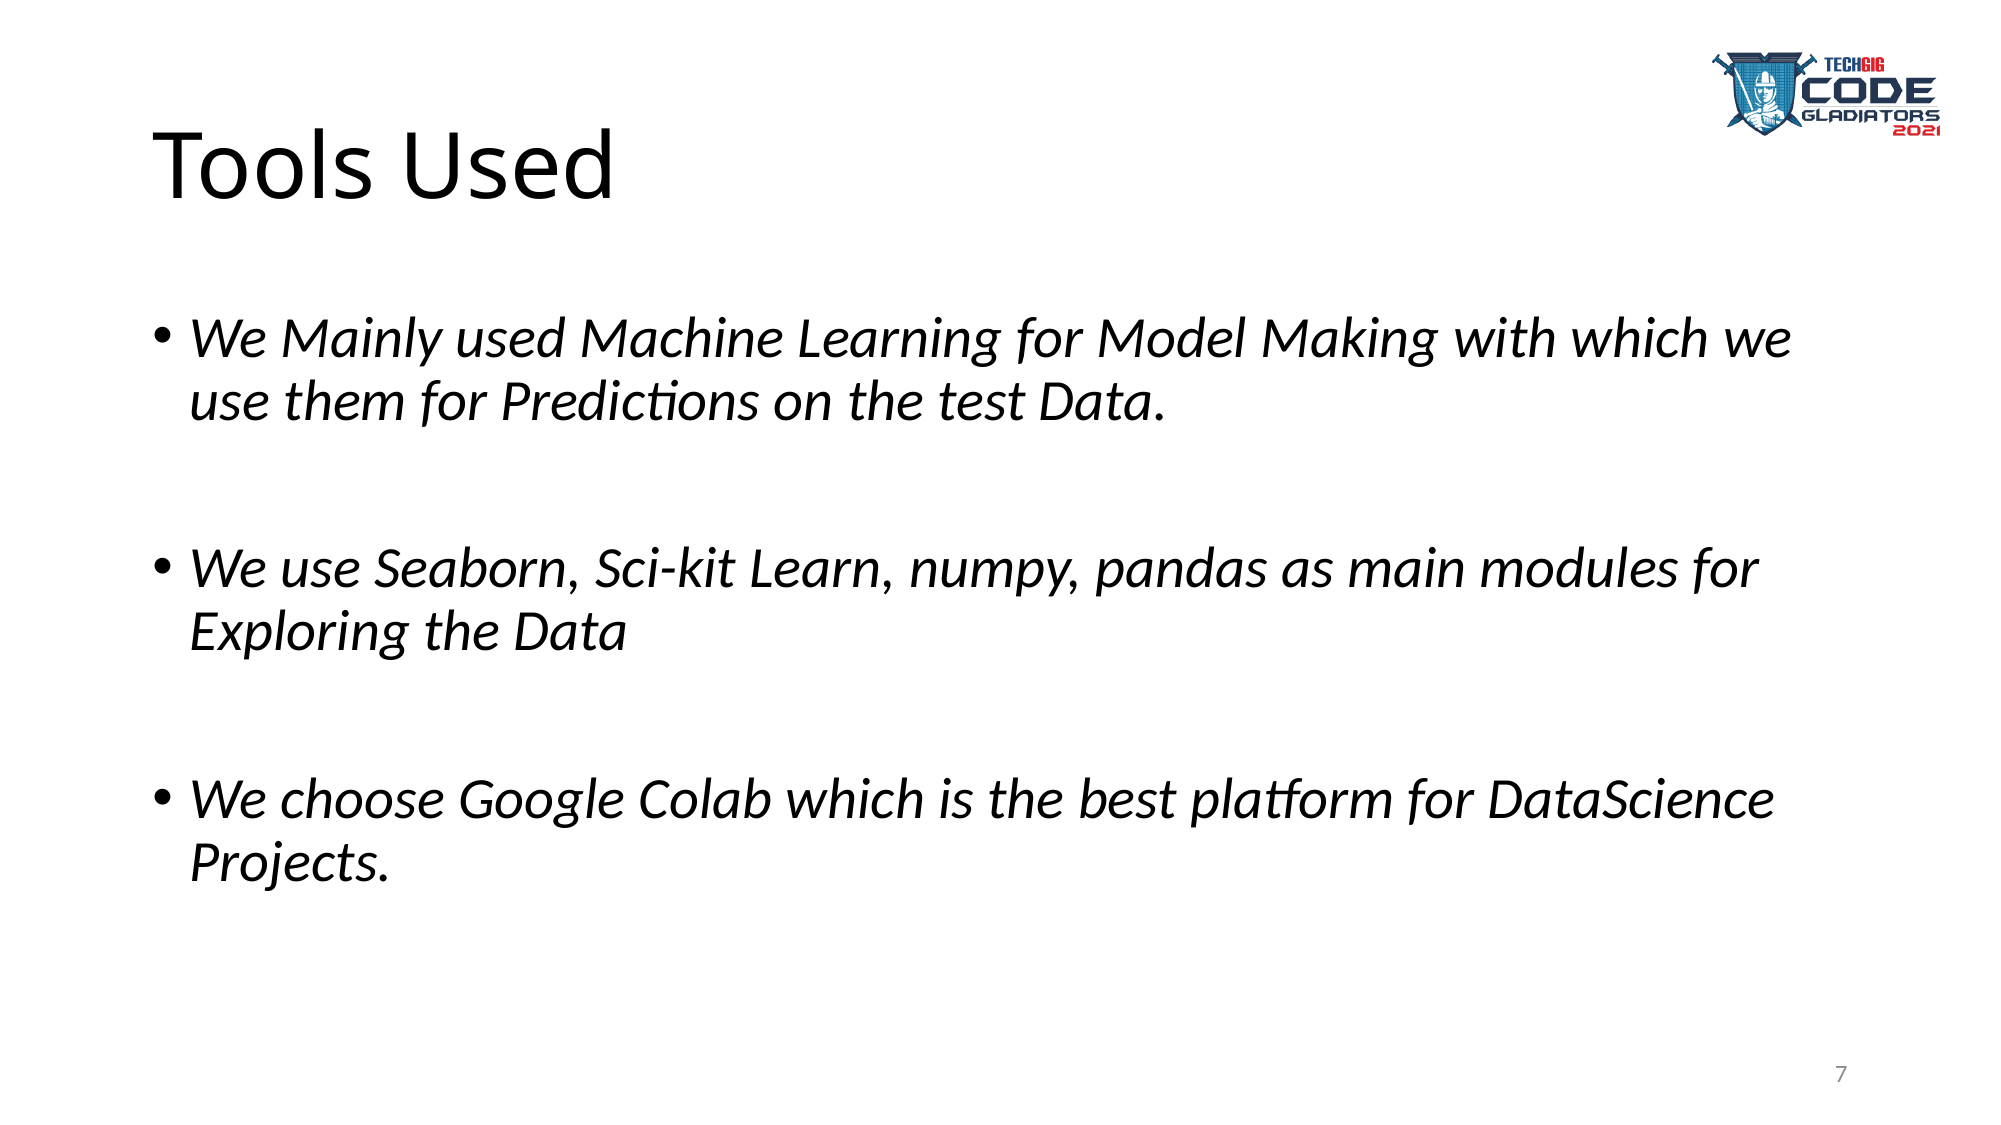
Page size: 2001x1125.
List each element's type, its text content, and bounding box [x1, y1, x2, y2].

list We Mainly used Machine Learning for Model Making with which we use them for Predictions on the test Data. We use Seaborn, Sci-kit Learn, numpy, pandas as main modules for Exploring the Data We choose Google Colab which is the best platform for DataScience Projects. [137, 299, 1863, 1014]
title Tools Used [137, 59, 1863, 278]
picture [1712, 52, 1940, 136]
slide_number 7 [1412, 1042, 1863, 1103]
